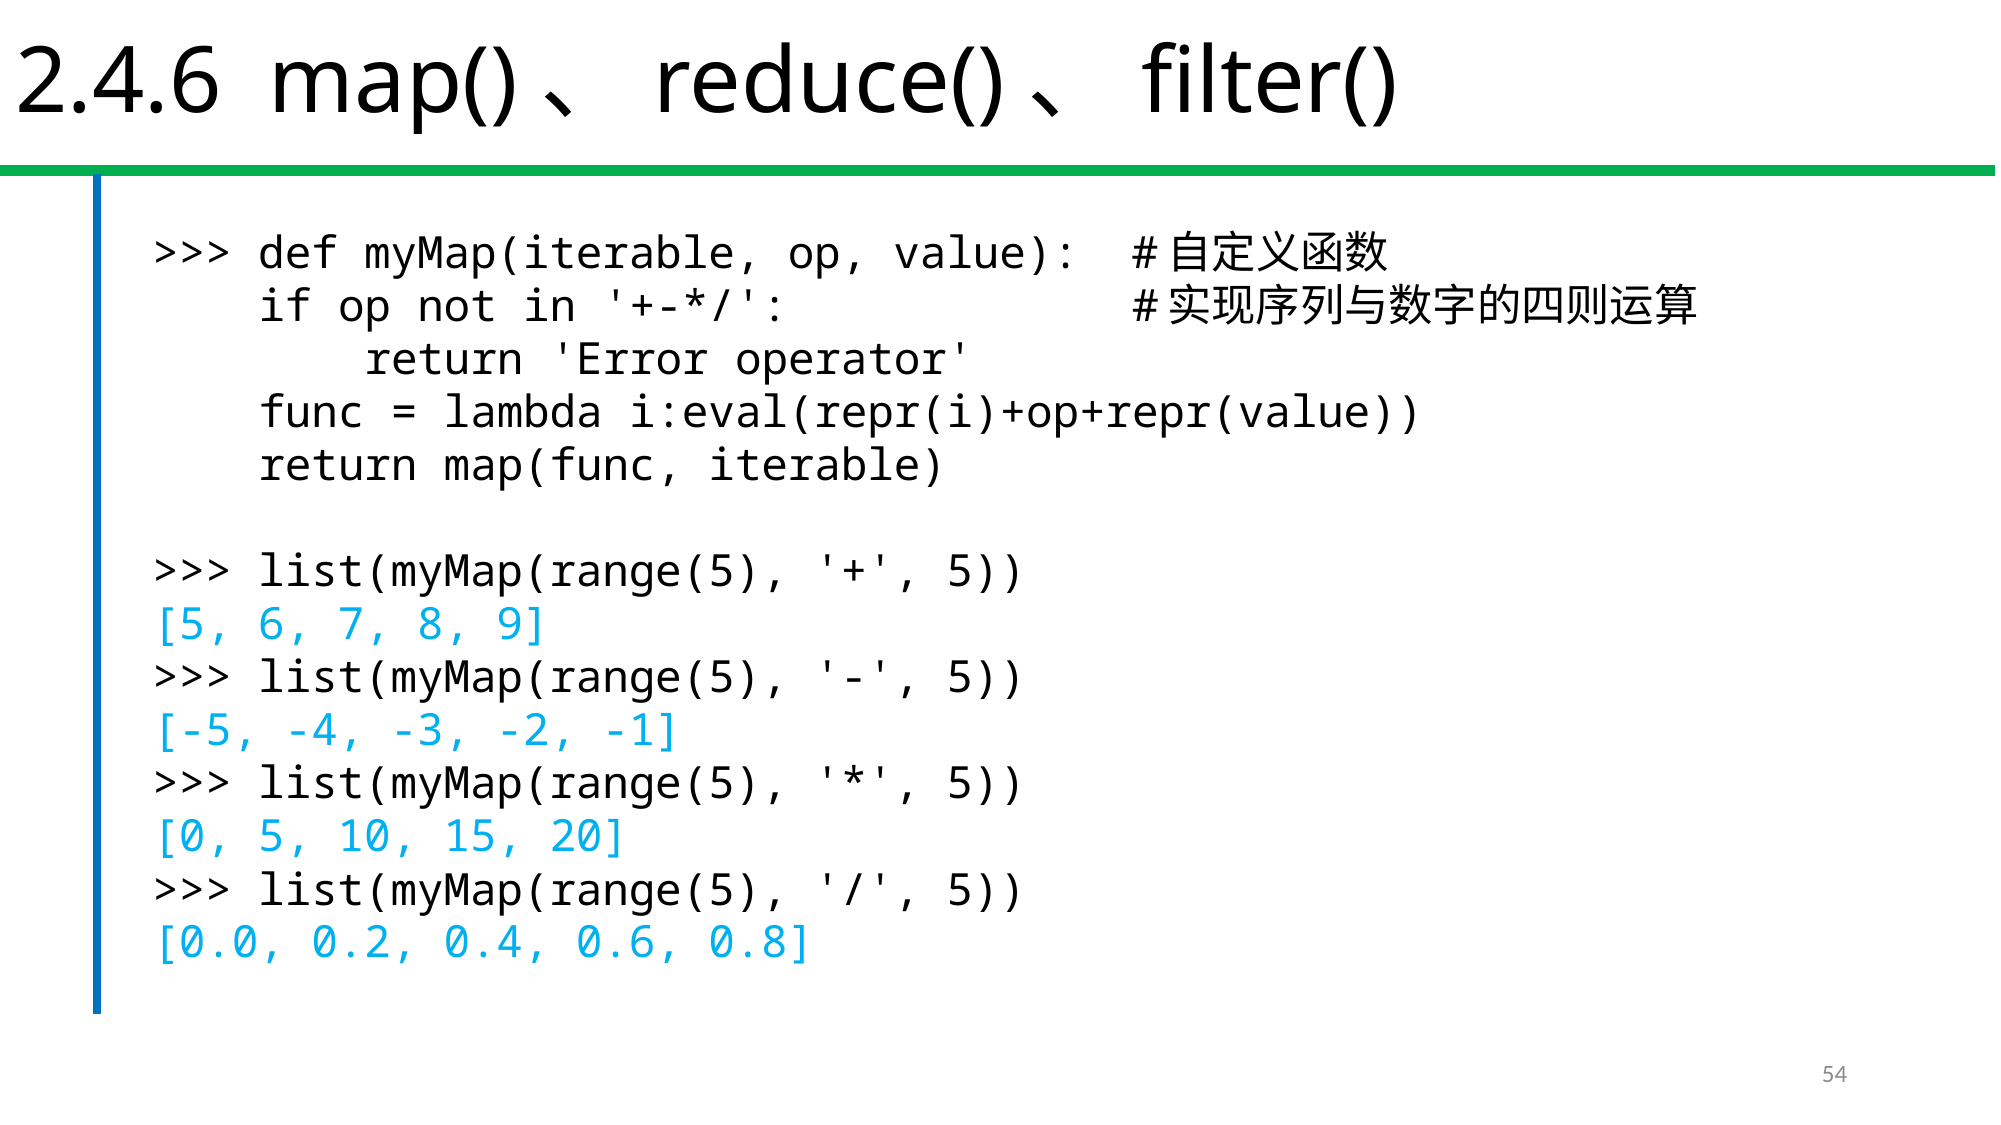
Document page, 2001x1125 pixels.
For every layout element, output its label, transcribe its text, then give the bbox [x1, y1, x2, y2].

title 2.4.6 map()、reduce()、filter() [0, 0, 1995, 165]
slide_number 54 [1412, 1042, 1863, 1103]
list >>> def myMap(iterable, op, value): #自定义函数 if op not in '+-*/': #实现序列与数字的四则运算 return 'Error operator' func = lambda i:eval(repr(i)+op+repr(value)) return map(func, iterable) >>> list(myMap(range(5), '+', 5)) [5, 6, 7, 8, 9] >>> list(myMap(range(5), '-', 5)) [-5, -4, -3, -2, -1] >>> list(myMap(range(5), '*', 5)) [0, 5, 10, 15, 20] >>> list(myMap(range(5), '/', 5)) [0.0, 0.2, 0.4, 0.6, 0.8] [137, 216, 1863, 978]
